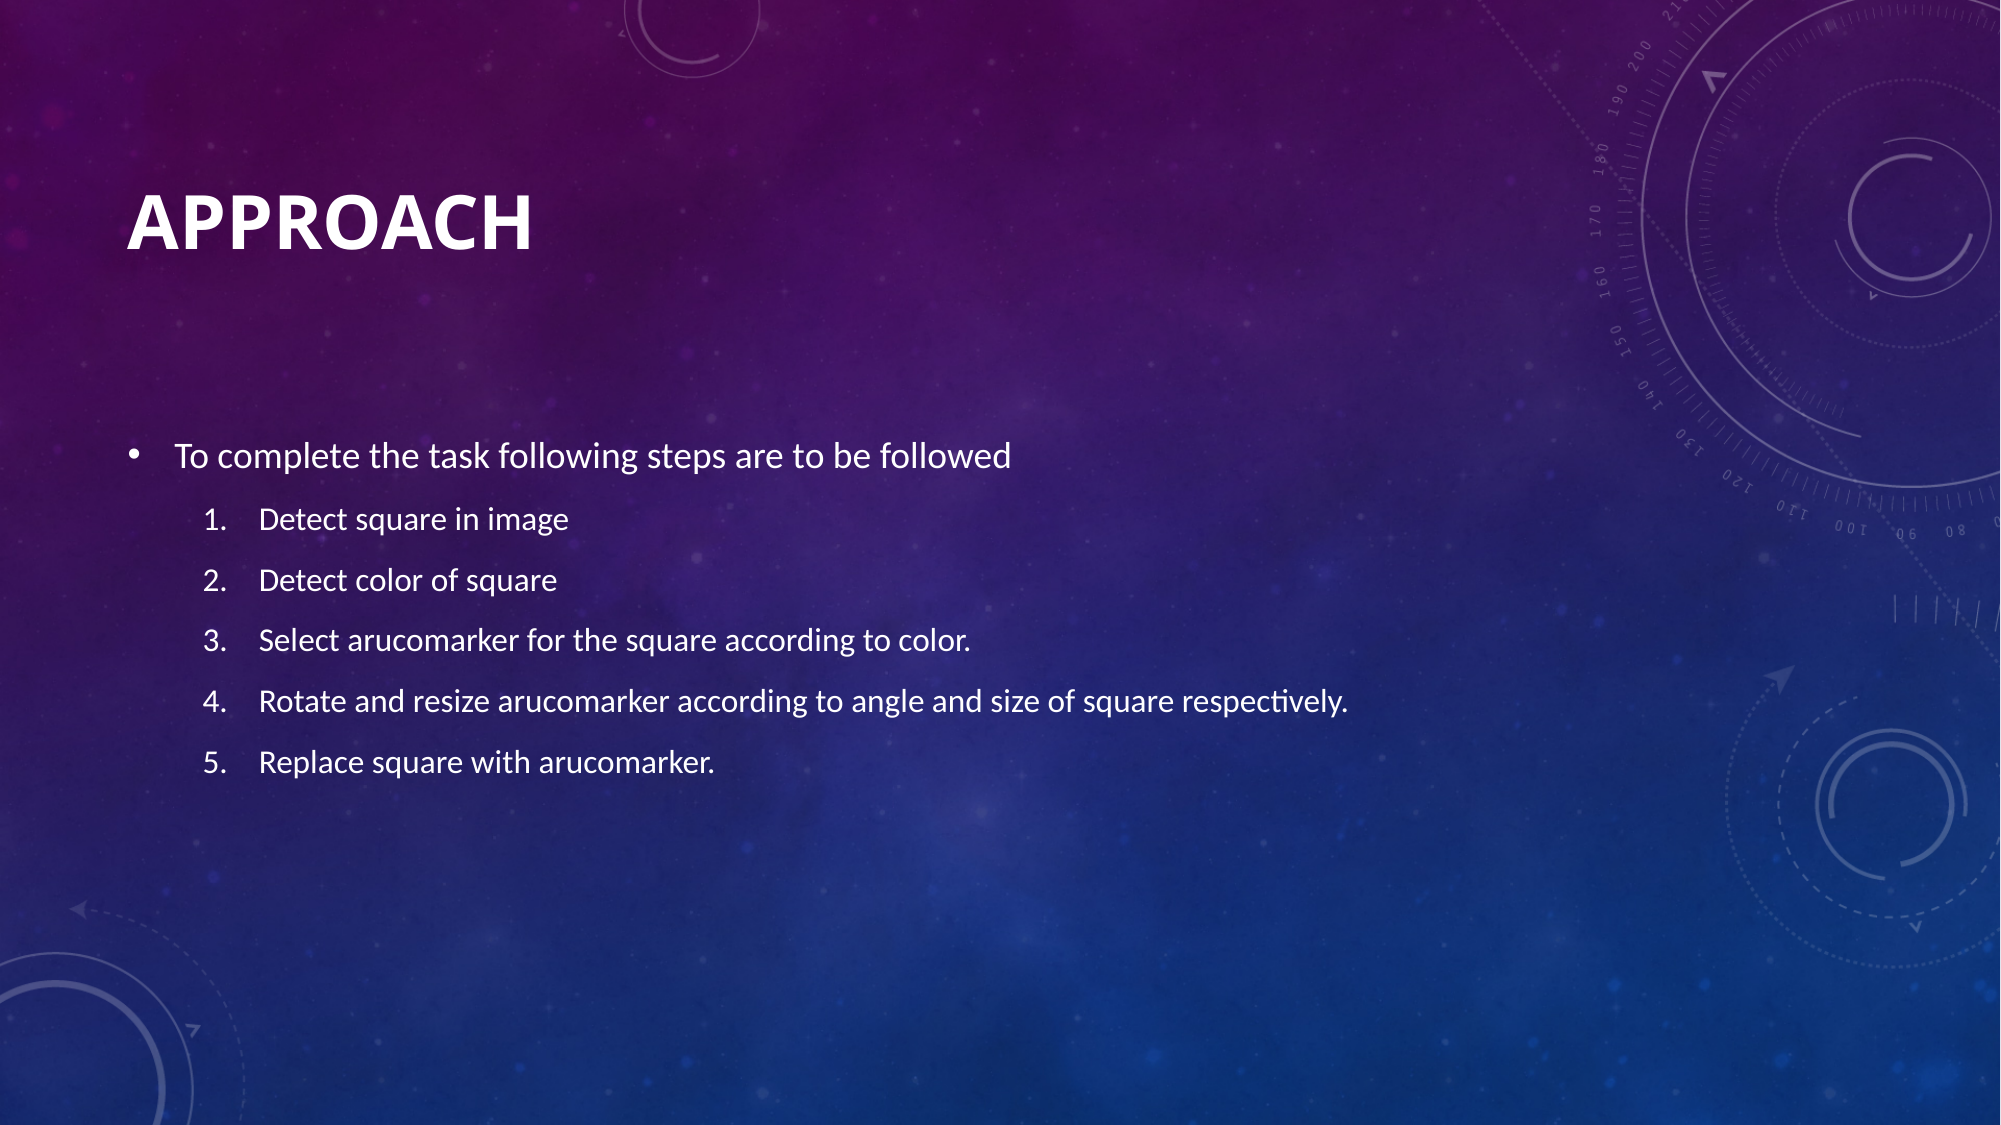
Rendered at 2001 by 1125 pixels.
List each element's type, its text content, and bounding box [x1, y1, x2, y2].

picture [0, 0, 2001, 1125]
title Approach [112, 99, 1775, 339]
list To complete the task following steps are to be followed Detect square in image Detect color of square Select arucomarker for the square according to color. Rotate and resize arucomarker according to angle and size of square respectively. Replace square with arucomarker. [112, 351, 1775, 950]
